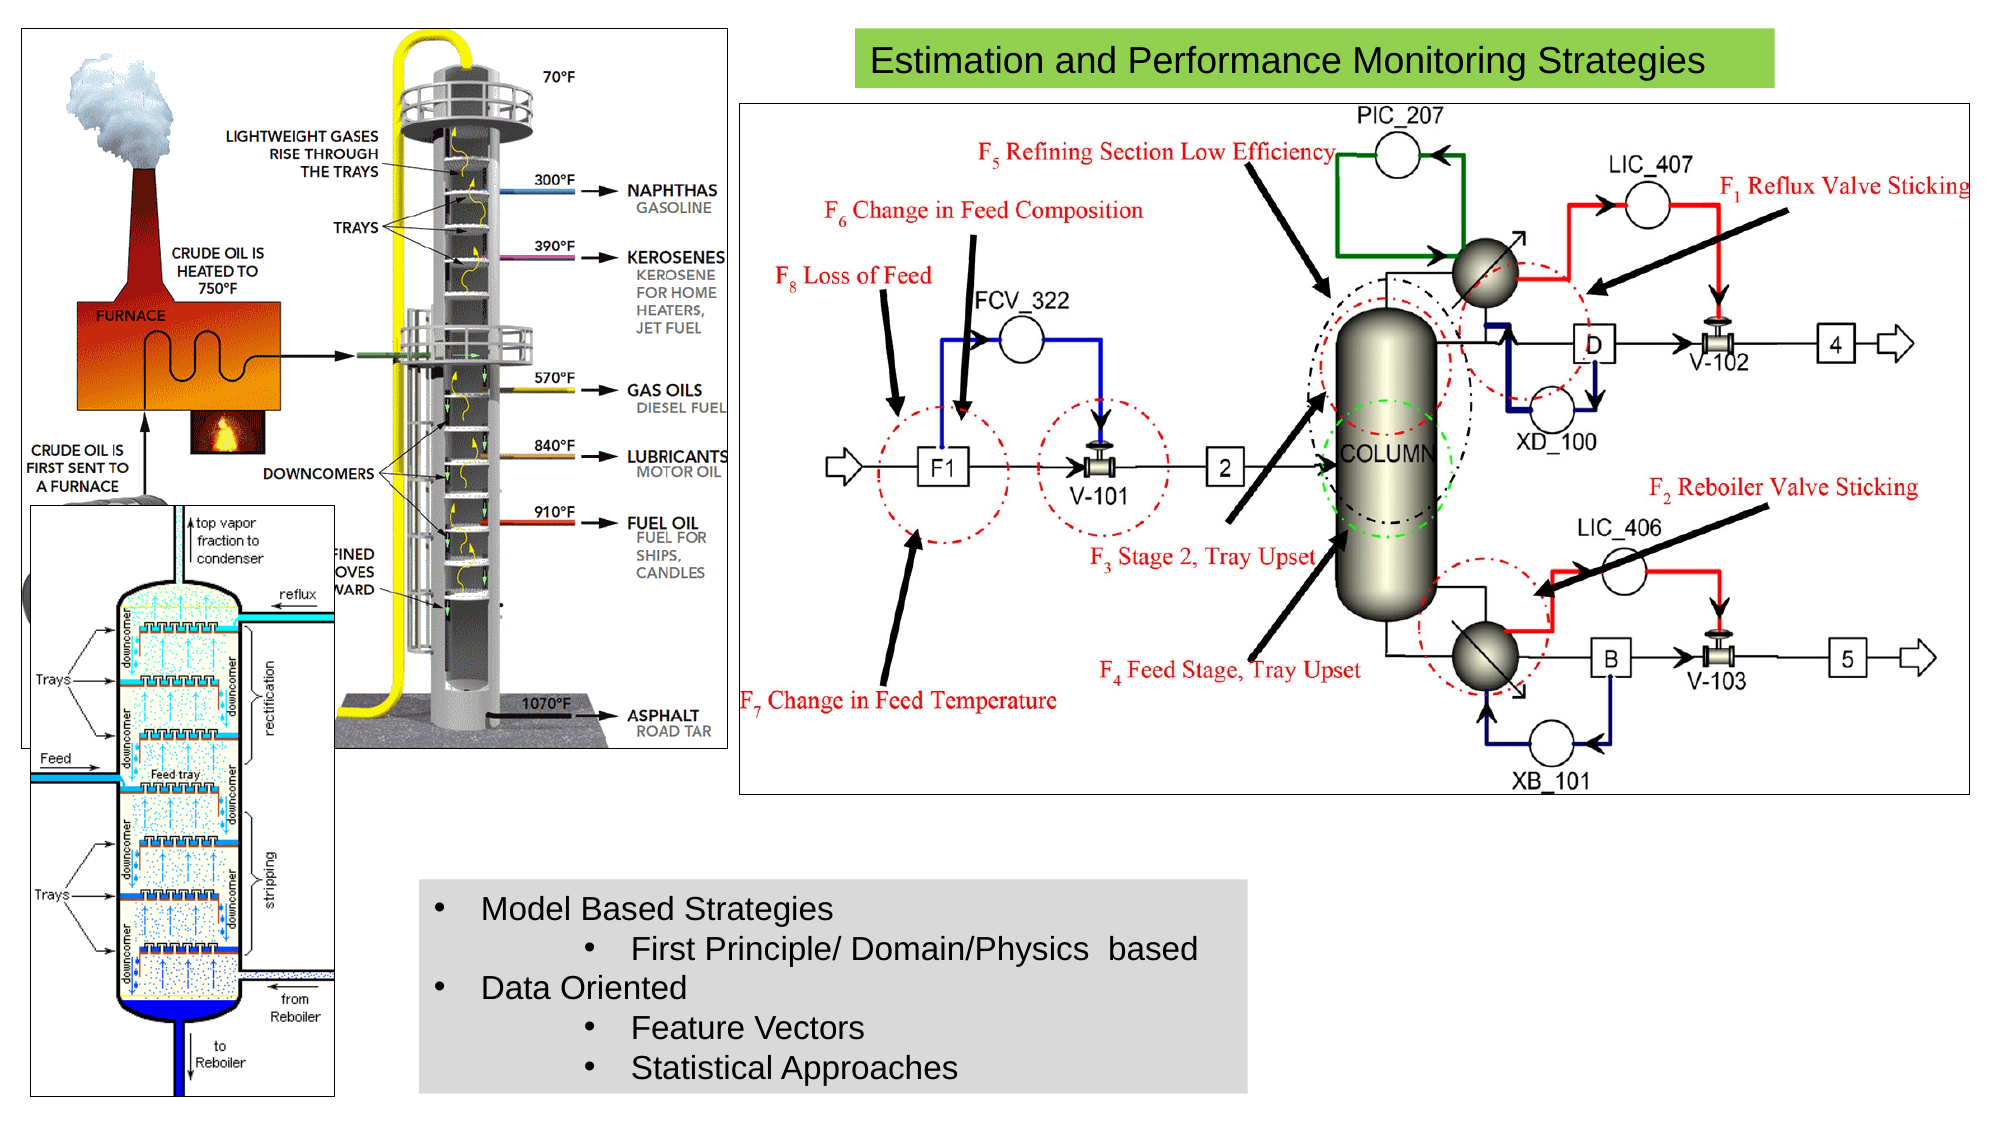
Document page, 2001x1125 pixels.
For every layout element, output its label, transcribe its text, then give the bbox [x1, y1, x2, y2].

picture [21, 28, 728, 1097]
text_box Estimation and Performance Monitoring Strategies [855, 28, 1775, 89]
text_box Model Based Strategies First Principle/ Domain/Physics based Data Oriented Feature Vectors Statistical Approaches [419, 879, 1248, 1094]
picture [739, 103, 1970, 795]
